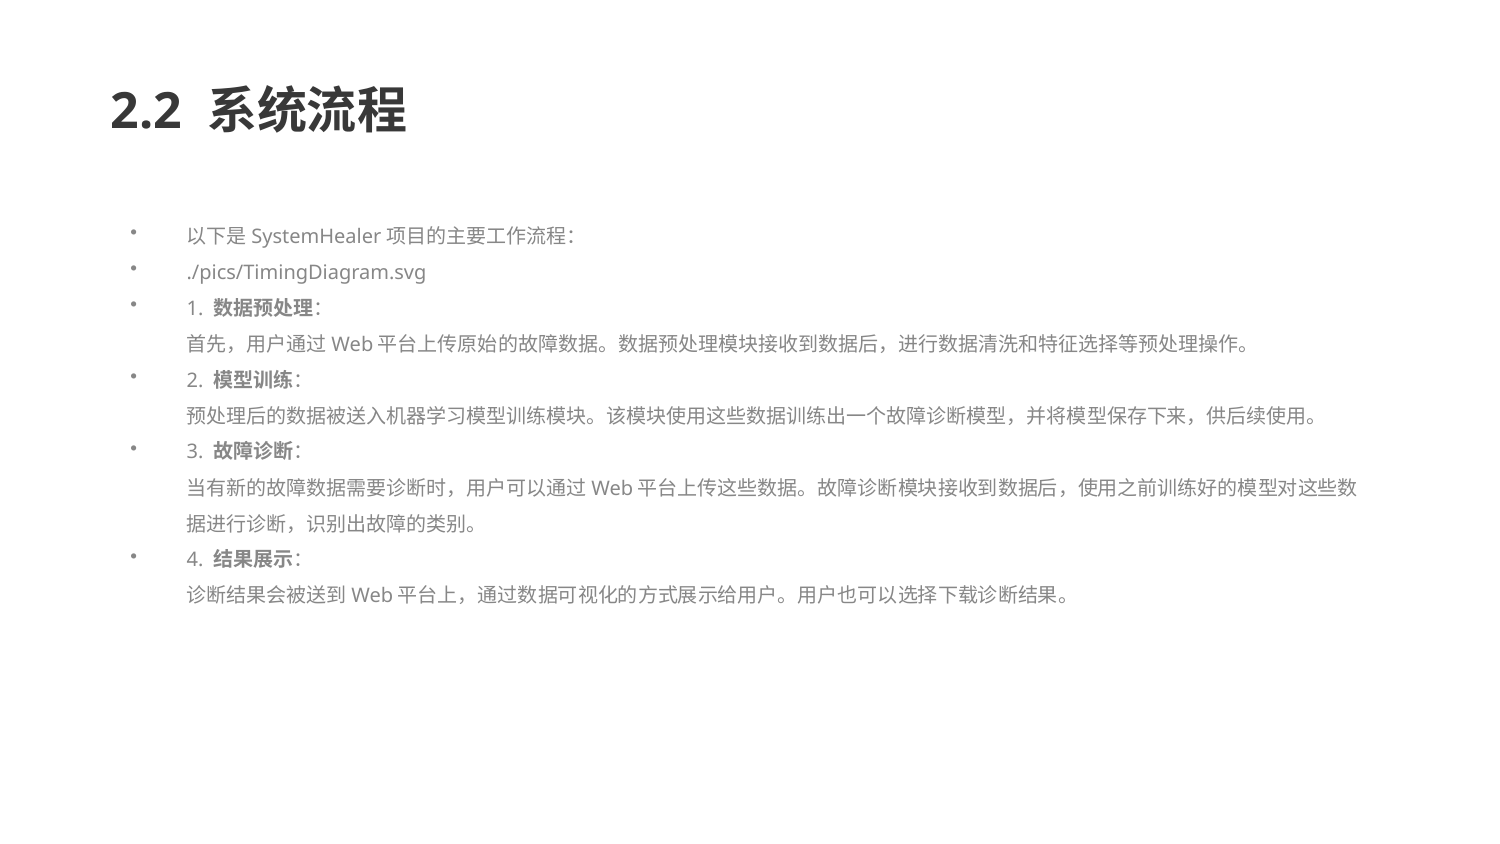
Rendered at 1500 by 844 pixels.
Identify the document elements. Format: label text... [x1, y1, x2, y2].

text_box 以下是SystemHealer项目的主要工作流程： ./pics/TimingDiagram.svg 1. 数据预处理： 首先，用户通过Web平台上传原始的故障数据。数据预处理模块接收到数据后，进行数据清洗和特征选择等预处理操作。 2. 模型训练： 预处理后的数据被送入机器学习模型训练模块。该模块使用这些数据训练出一个故障诊断模型，并将模型保存下来，供后续使用。 3. 故障诊断： 当有新的故障数据需要诊断时，用户可以通过Web平台上传这些数据。故障诊断模块接收到数据后，使用之前训练好的模型对这些数据进行诊断，识别出故障的类别。 4. 结果展示： 诊断结果会被送到Web平台上，通过数据可视化的方式展示给用户。用户也可以选择下载诊断结果。 [115, 203, 1384, 701]
text_box 2.2 系统流程 [96, 63, 1425, 154]
